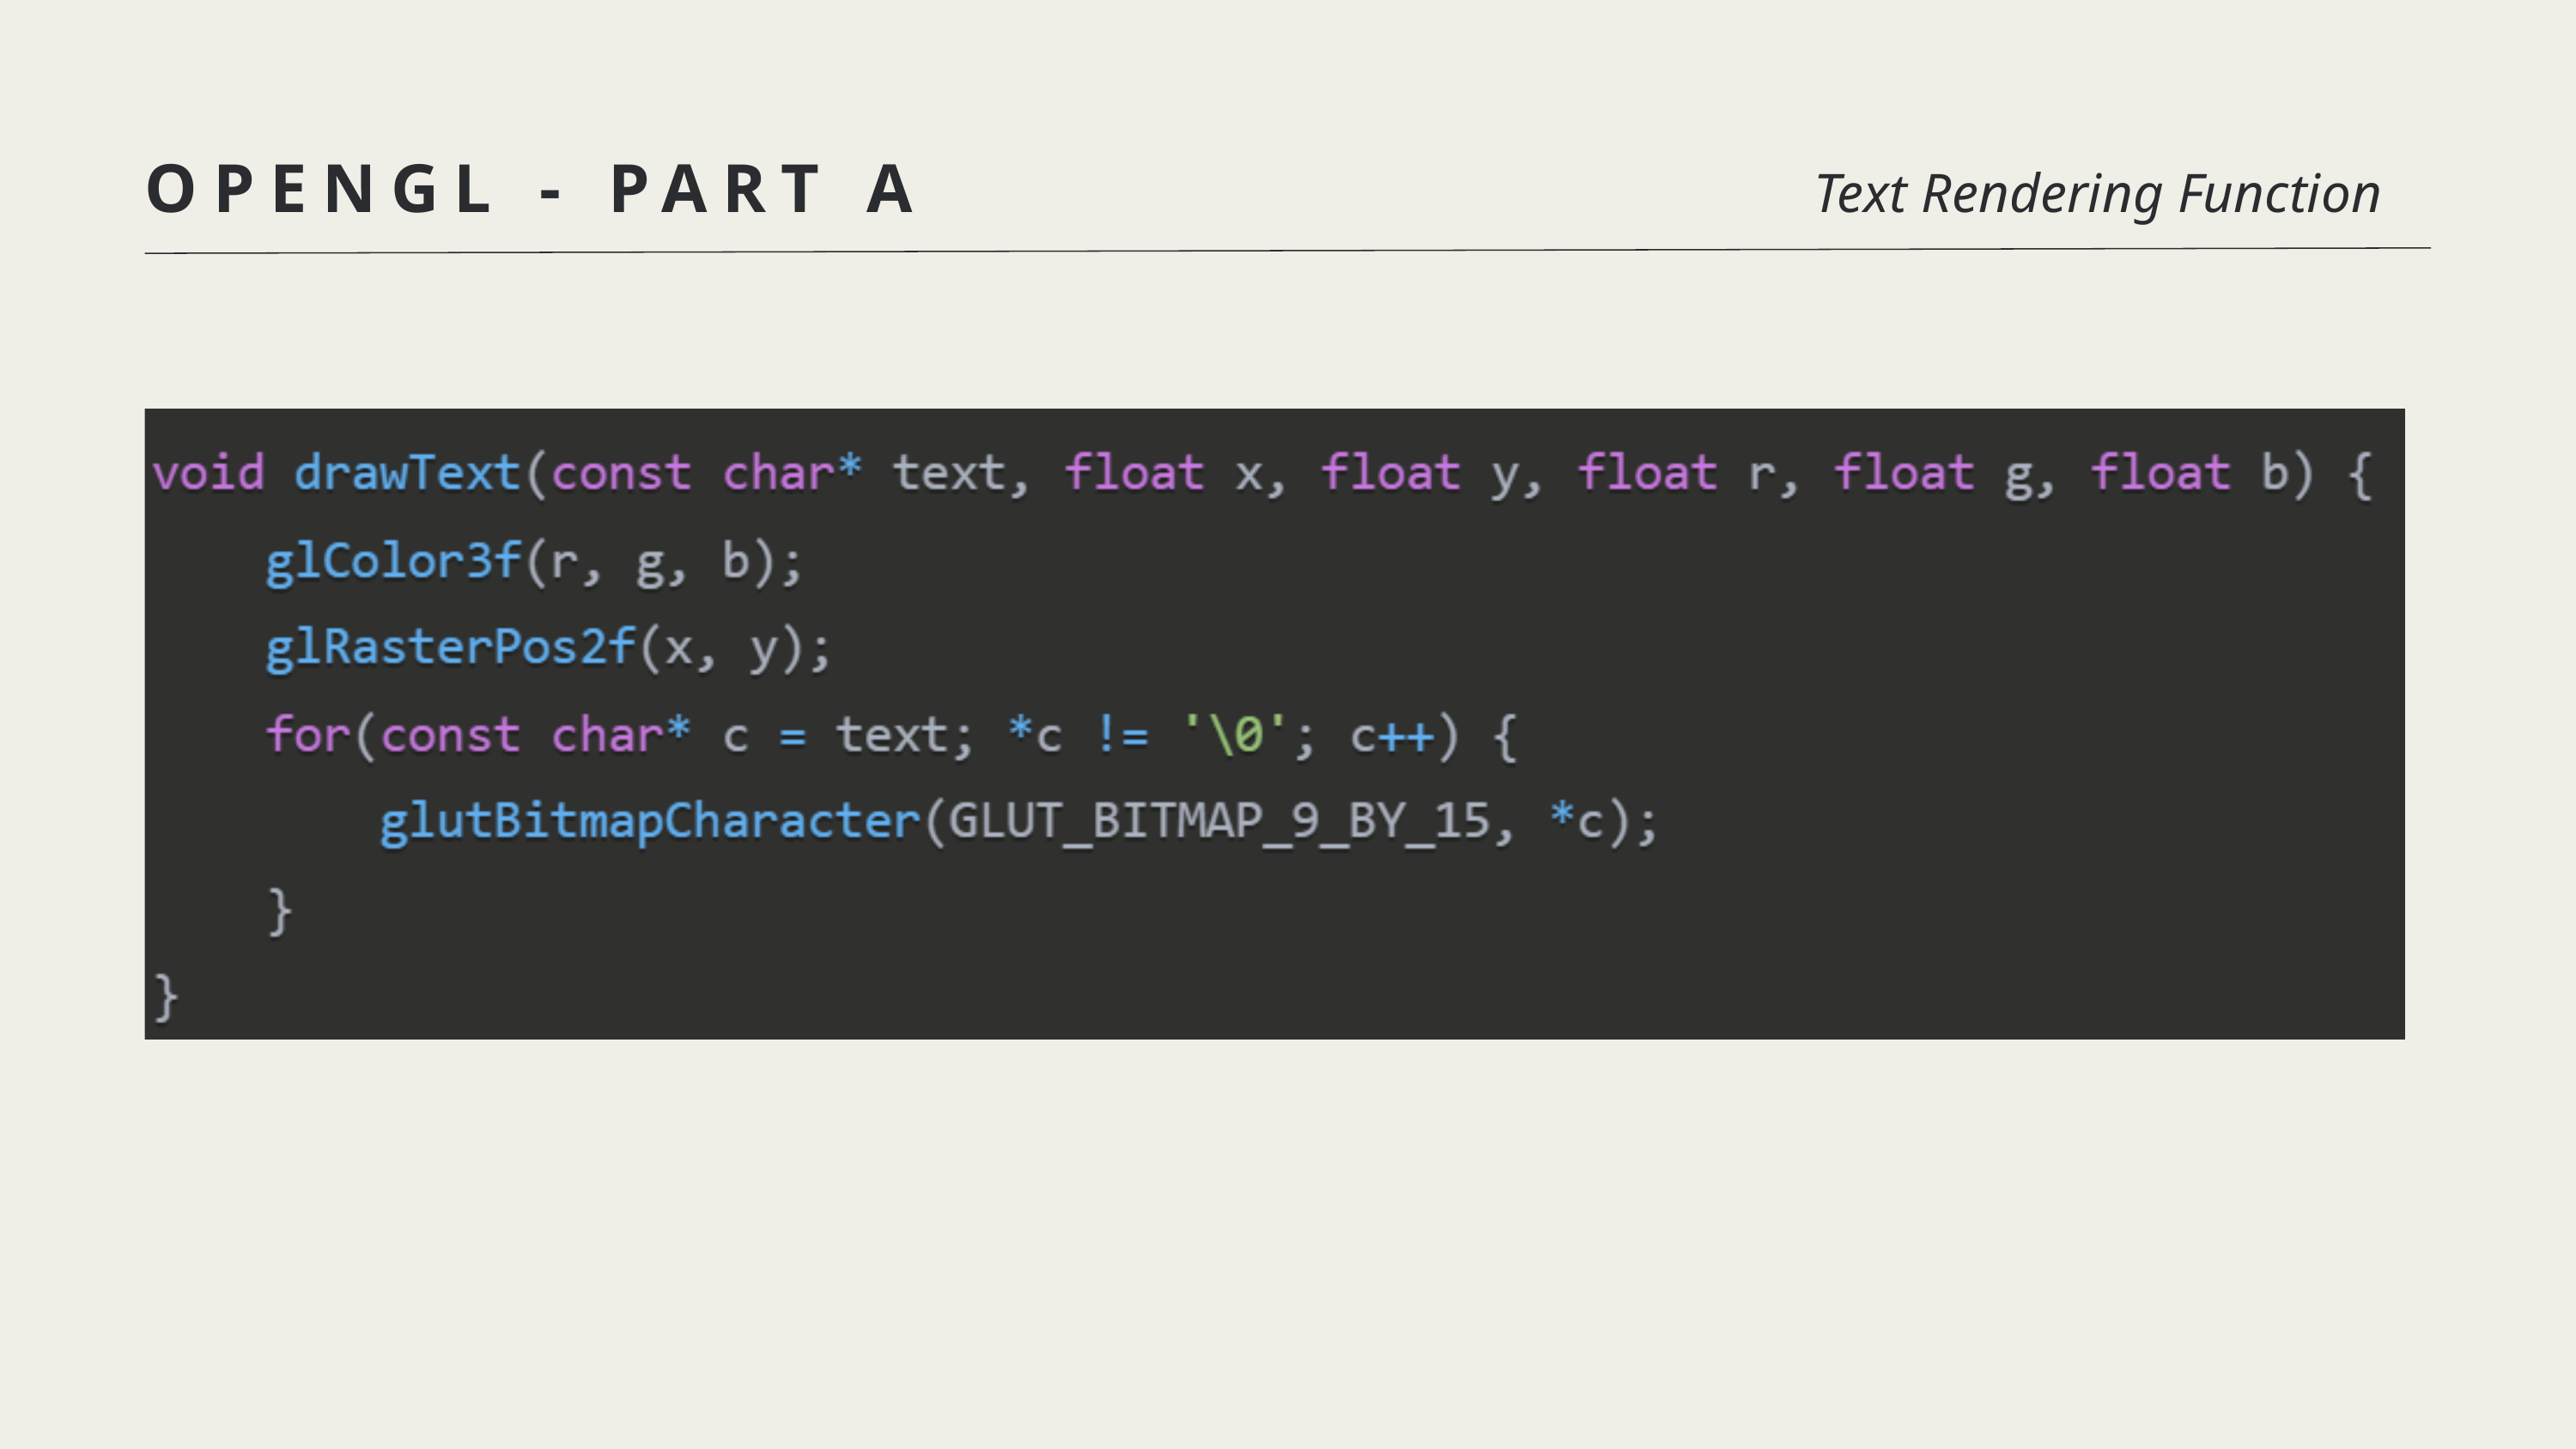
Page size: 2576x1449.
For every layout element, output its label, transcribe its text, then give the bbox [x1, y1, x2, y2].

text_box OPENGL - PART A [144, 132, 2432, 226]
text_box [144, 409, 2405, 1040]
text_box Text Rendering Function [1814, 174, 2432, 223]
